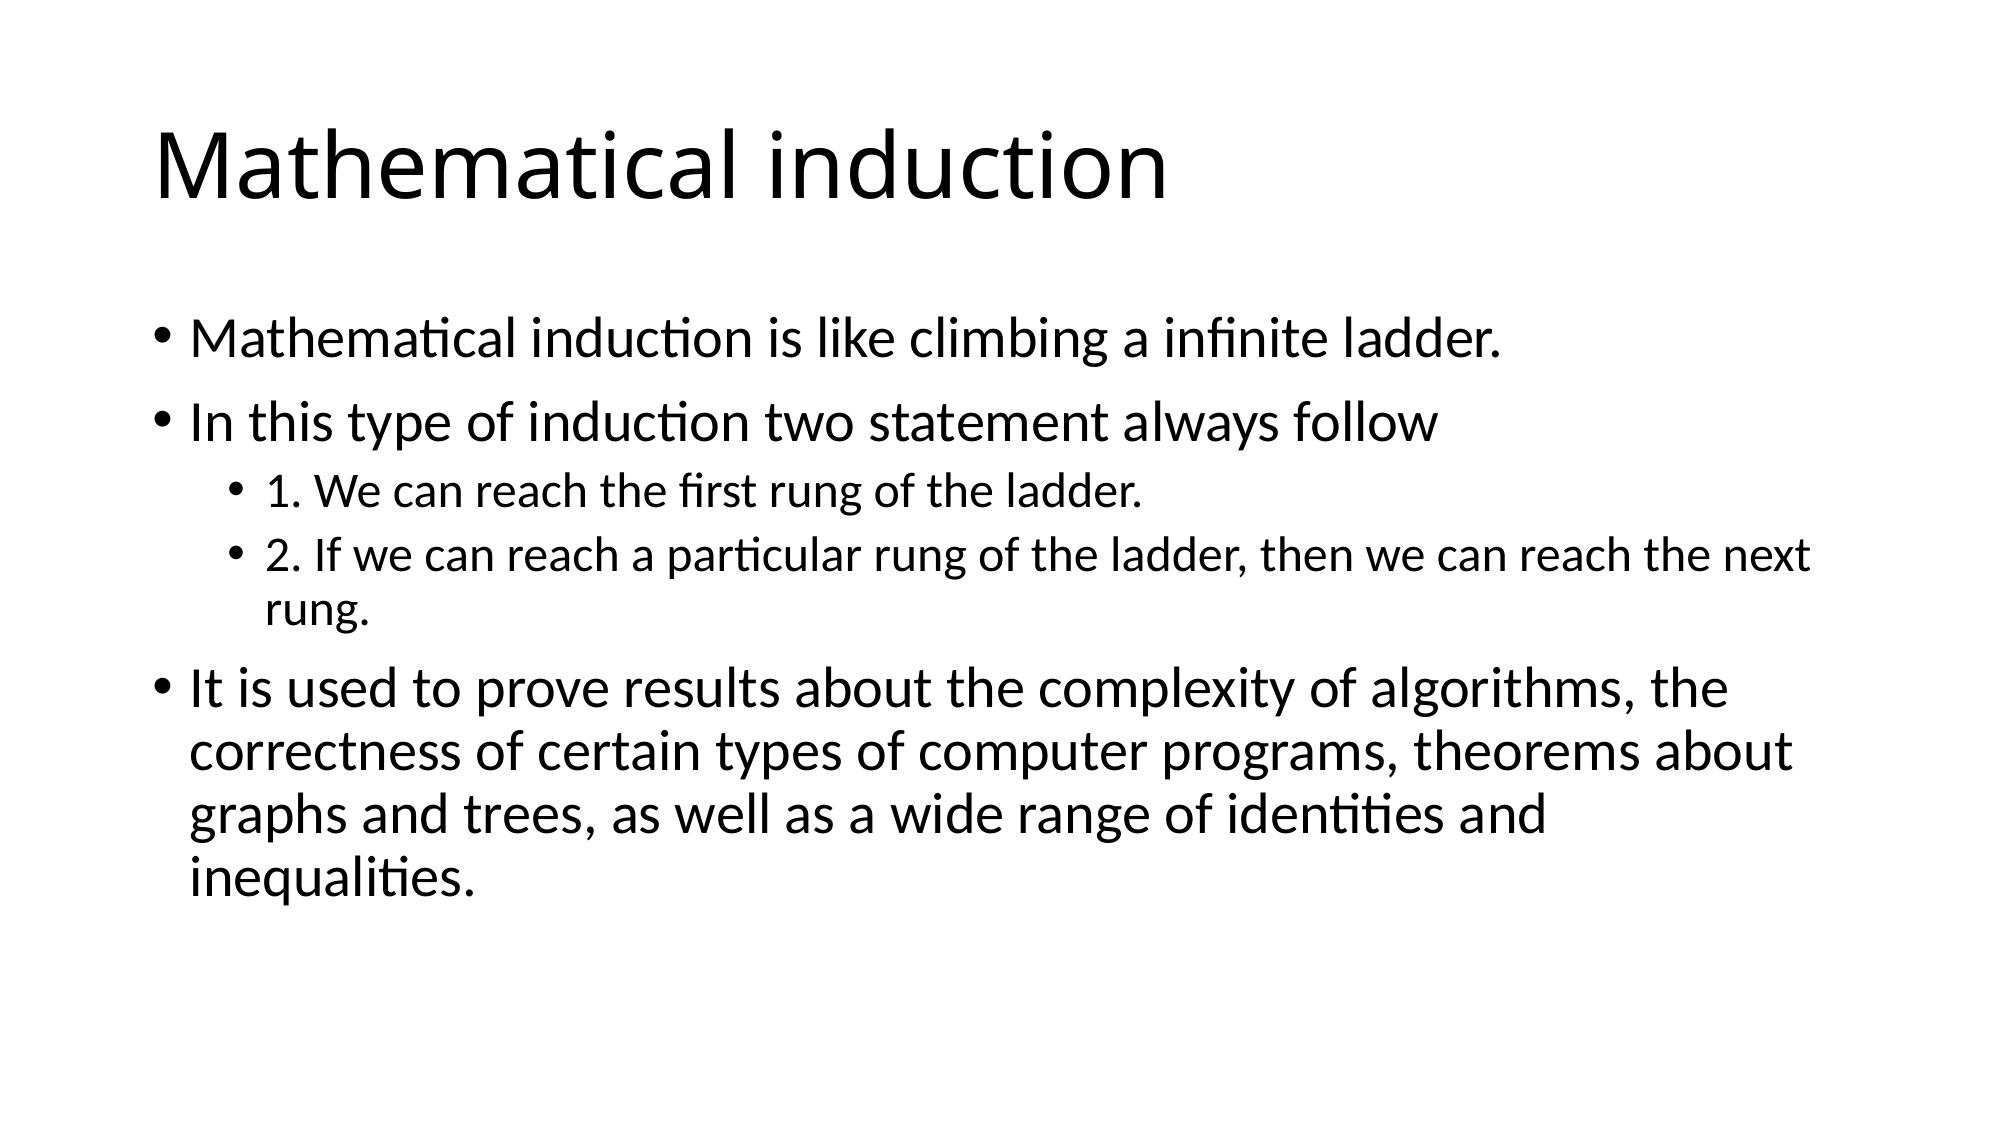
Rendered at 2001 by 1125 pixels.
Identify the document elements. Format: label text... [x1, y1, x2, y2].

list Mathematical induction is like climbing a infinite ladder. In this type of induction two statement always follow 1. We can reach the first rung of the ladder. 2. If we can reach a particular rung of the ladder, then we can reach the next rung. It is used to prove results about the complexity of algorithms, the correctness of certain types of computer programs, theorems about graphs and trees, as well as a wide range of identities and inequalities. [137, 299, 1863, 1014]
title Mathematical induction [137, 59, 1863, 278]
